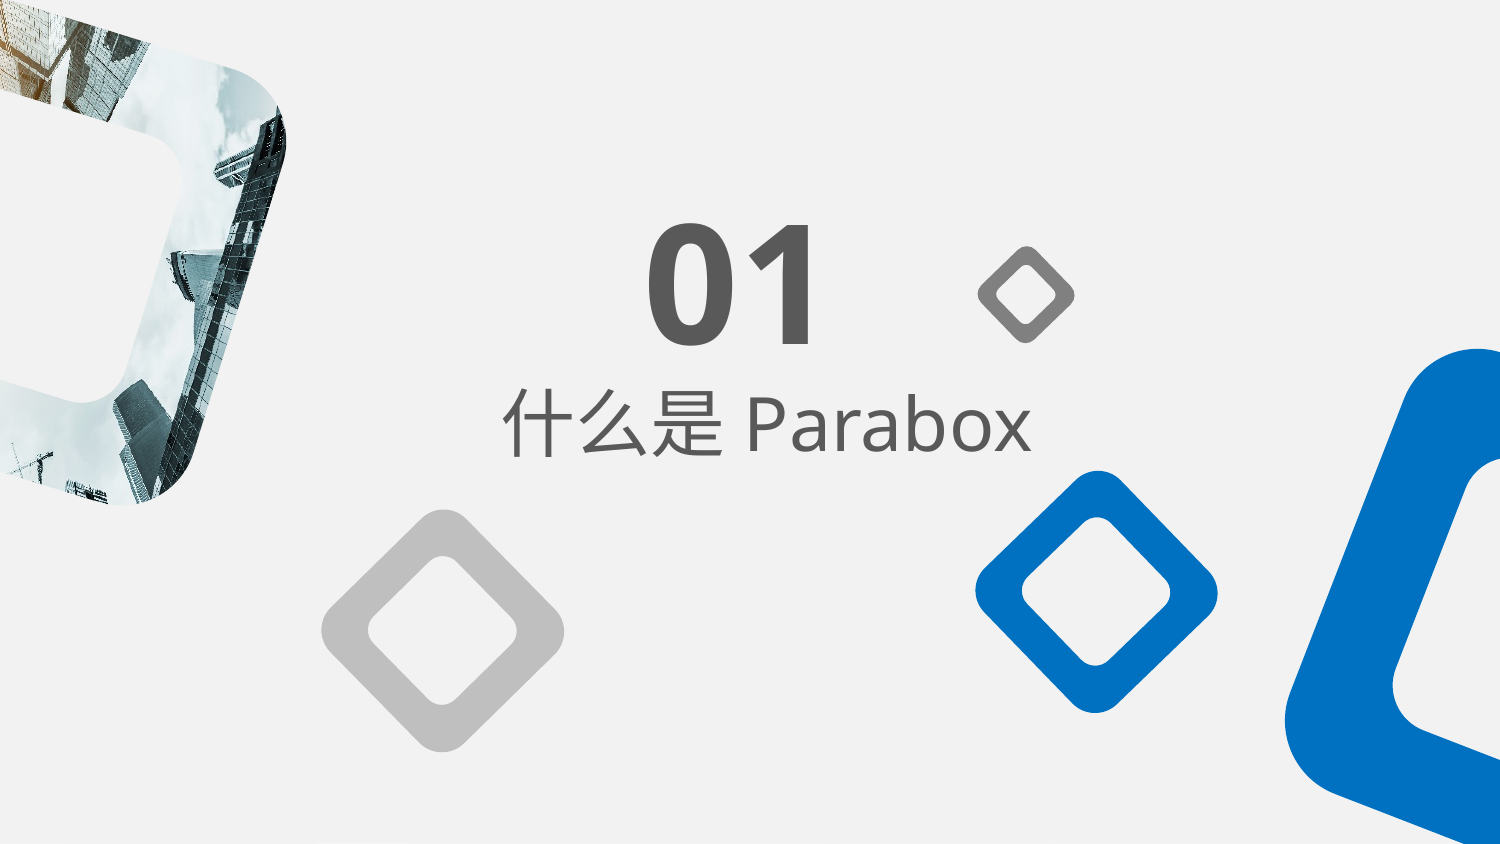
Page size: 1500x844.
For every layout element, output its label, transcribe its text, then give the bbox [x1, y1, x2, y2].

text_box 什么是Parabox [500, 376, 1044, 467]
text_box [319, 507, 567, 755]
text_box [0, 0, 289, 508]
text_box [973, 468, 1220, 716]
text_box 01 [643, 178, 888, 379]
text_box [975, 244, 1077, 346]
text_box [1282, 346, 1500, 844]
